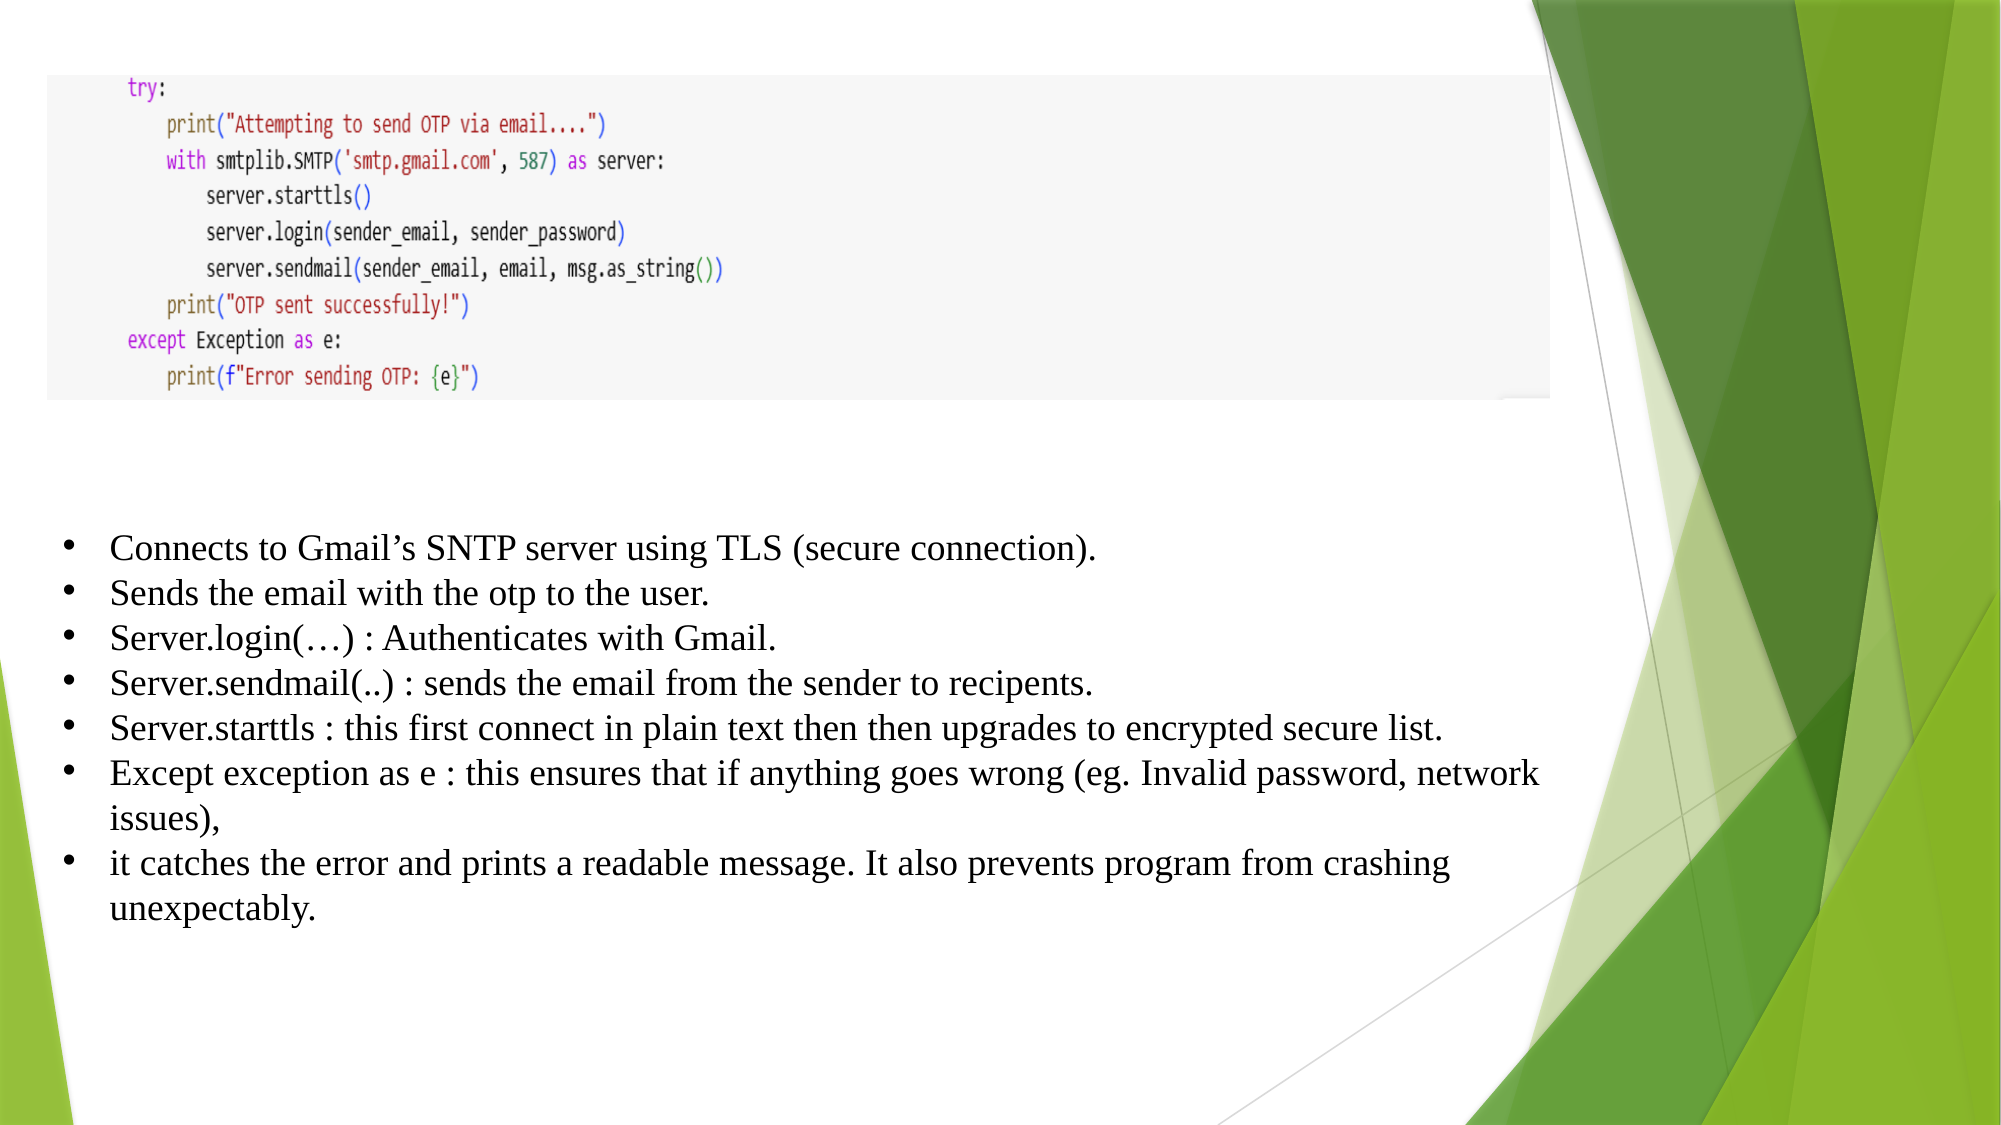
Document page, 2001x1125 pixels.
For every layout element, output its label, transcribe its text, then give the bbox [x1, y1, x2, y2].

list Connects to Gmail’s SNTP server using TLS (secure connection). Sends the email with the otp to the user. Server.login(…) : Authenticates with Gmail. Server.sendmail(..) : sends the email from the sender to recipents. Server.starttls : this first connect in plain text then then upgrades to encrypted secure list. Except exception as e : this ensures that if anything goes wrong (eg. Invalid password, network issues), it catches the error and prints a readable message. It also prevents program from crashing unexpectably. [47, 398, 1594, 1052]
picture [47, 74, 1551, 401]
